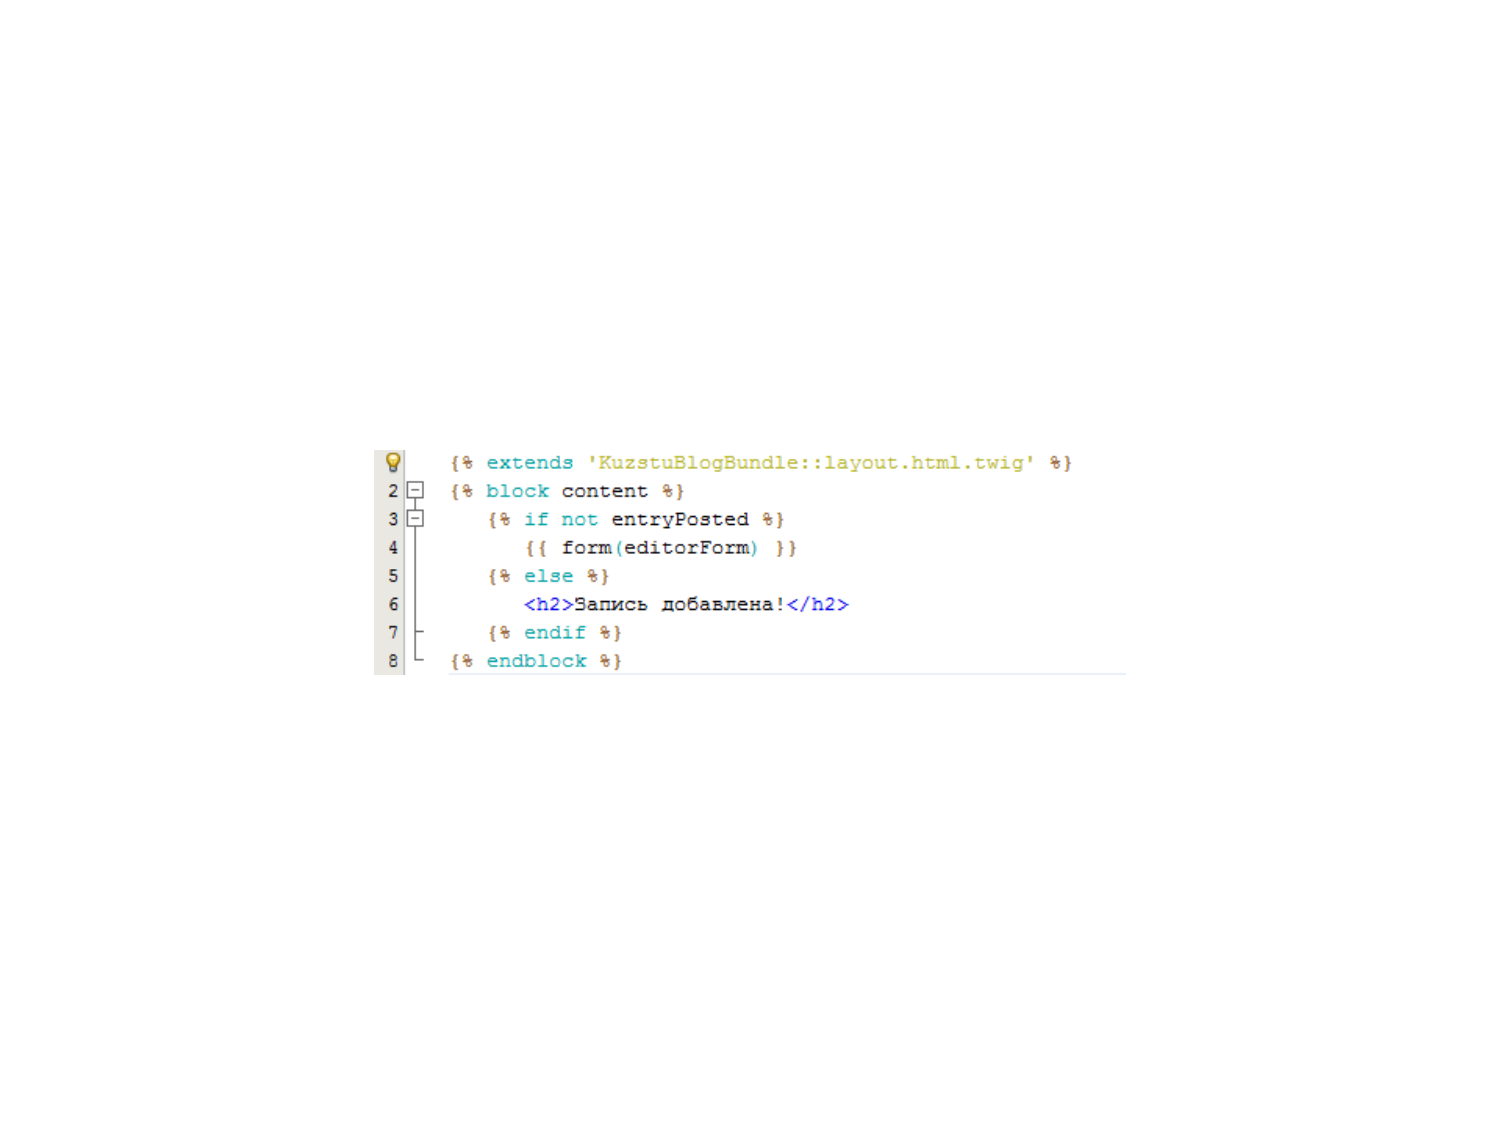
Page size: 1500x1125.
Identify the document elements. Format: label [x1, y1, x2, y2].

picture [373, 450, 1126, 675]
